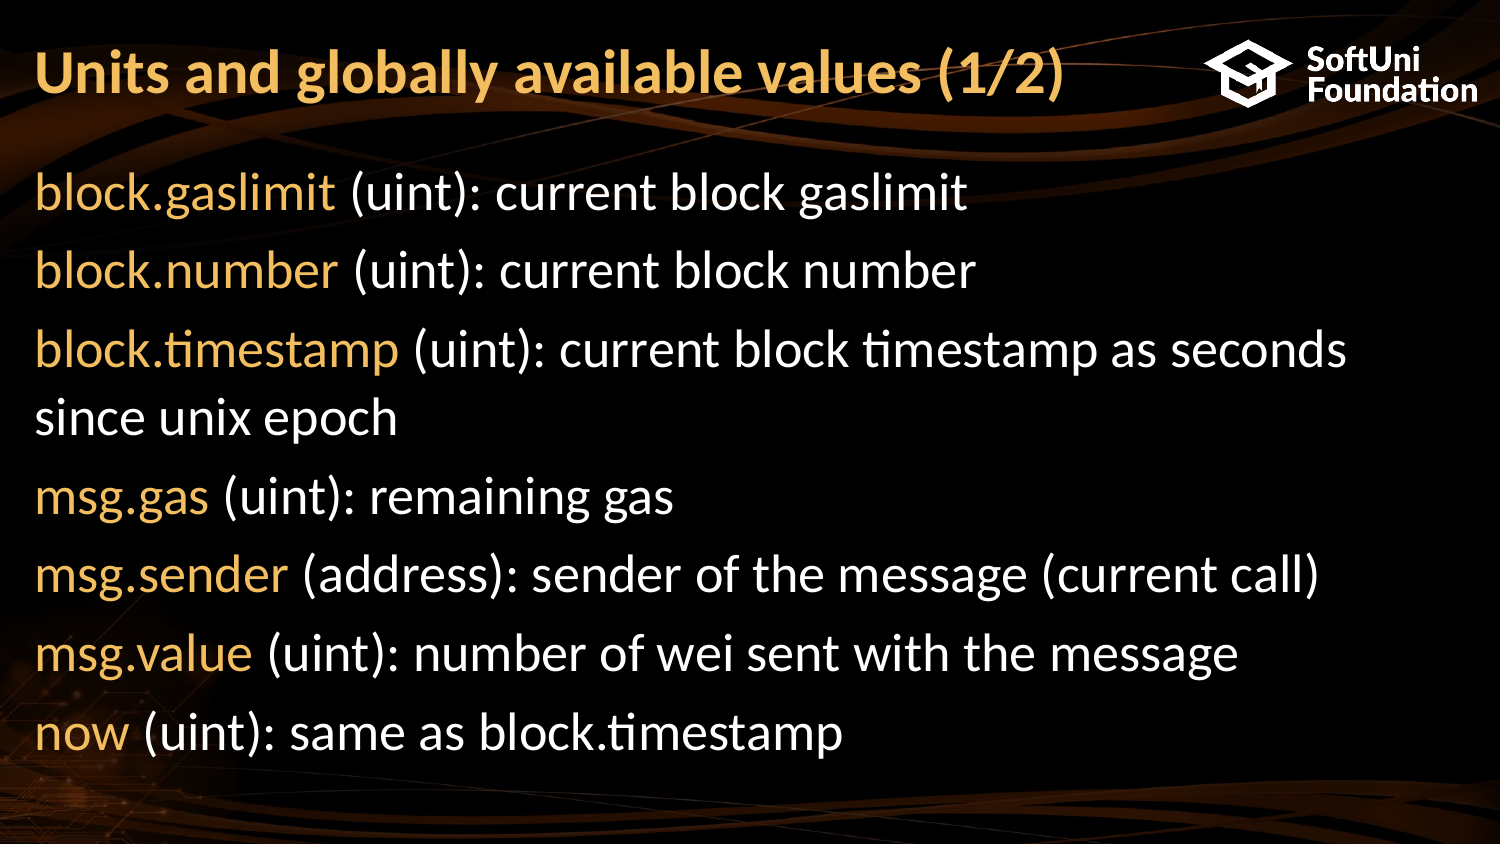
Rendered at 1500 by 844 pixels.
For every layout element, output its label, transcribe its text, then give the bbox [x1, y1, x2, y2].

picture [0, 0, 1500, 844]
list block.gaslimit (uint): current block gaslimit block.number (uint): current block number block.timestamp (uint): current block timestamp as seconds since unix epoch msg.gas (uint): remaining gas msg.sender (address): sender of the message (current call) msg.value (uint): number of wei sent with the message now (uint): same as block.timestamp [23, 141, 1477, 827]
title Units and globally available values (1/2) [23, 4, 1202, 142]
